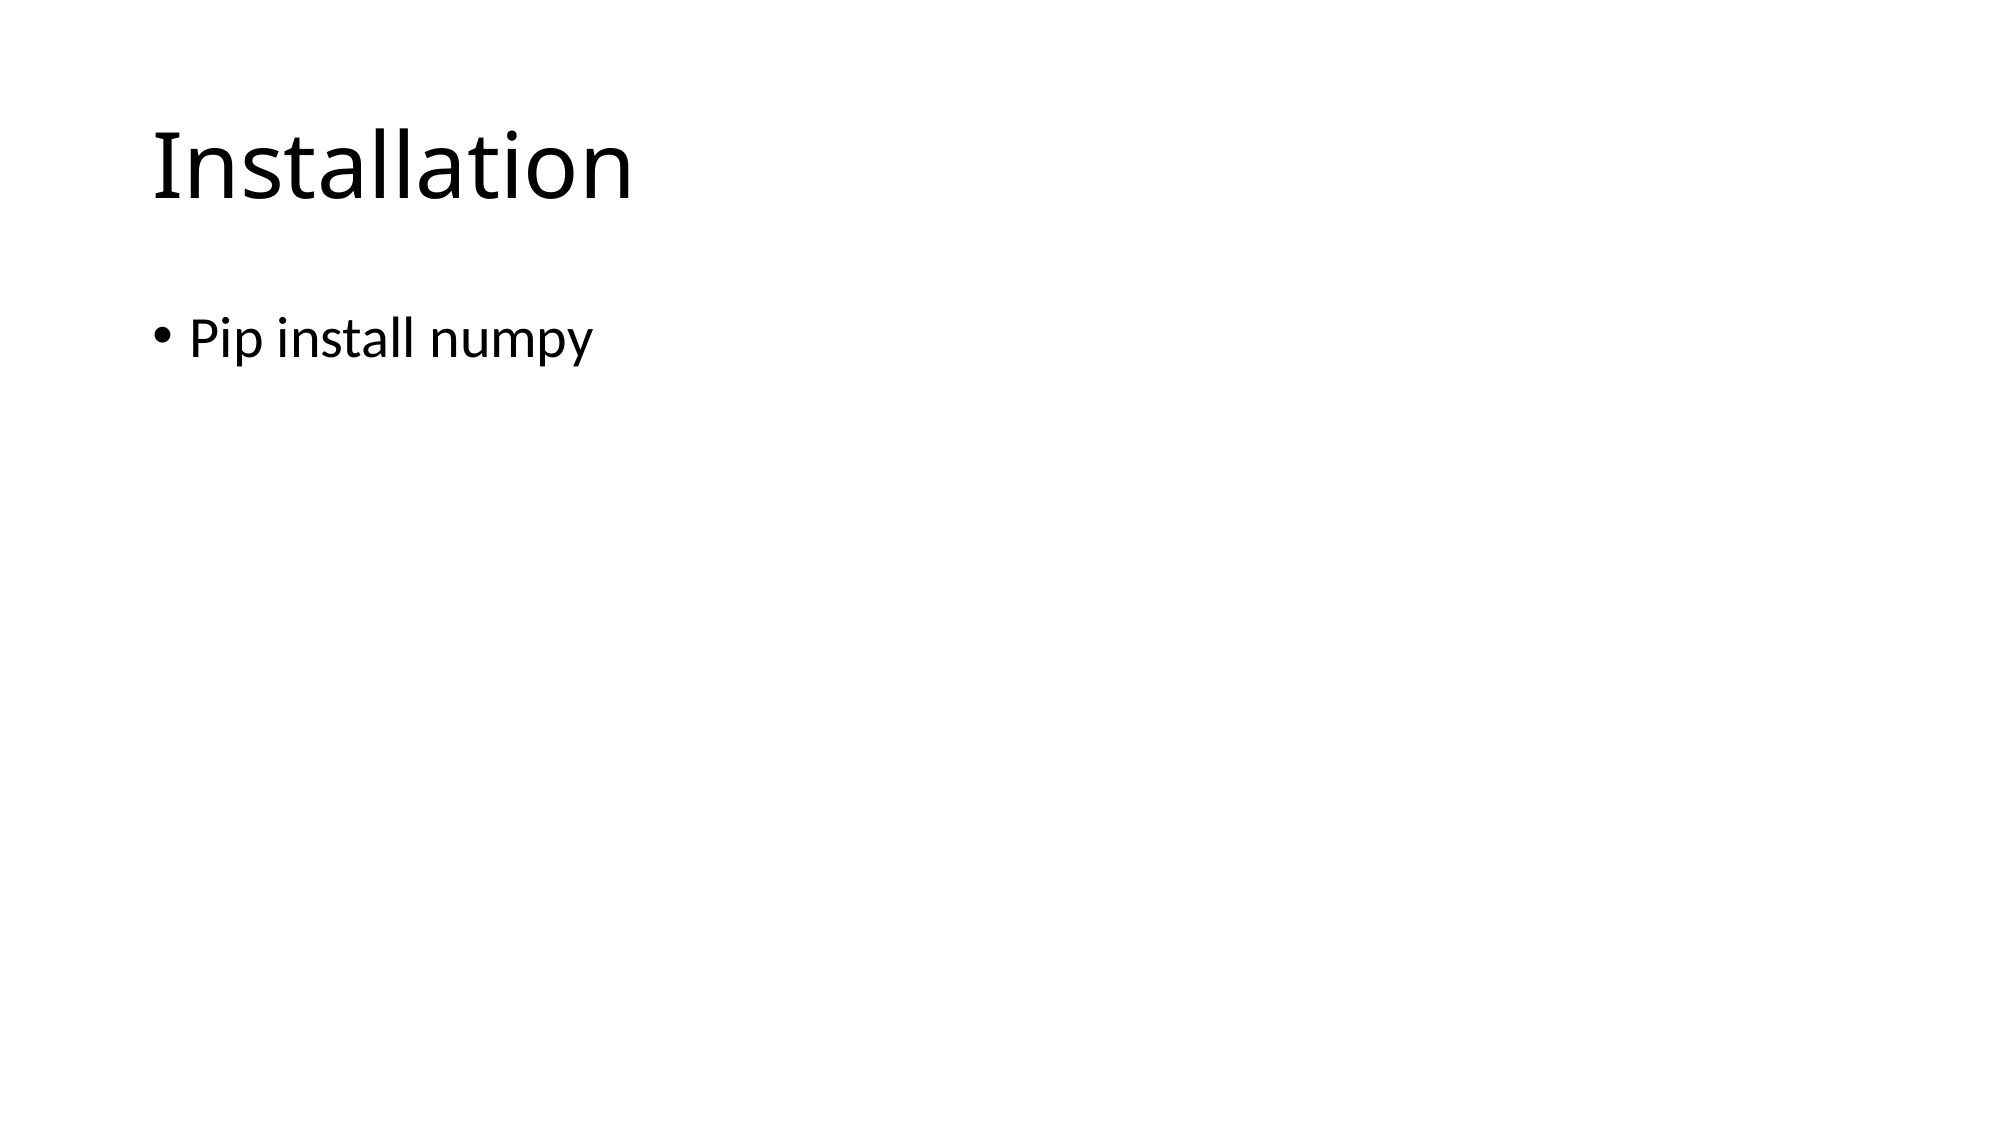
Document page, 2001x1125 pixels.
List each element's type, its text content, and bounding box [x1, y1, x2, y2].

title Installation [137, 59, 1863, 278]
list Pip install numpy [137, 299, 1863, 1014]
